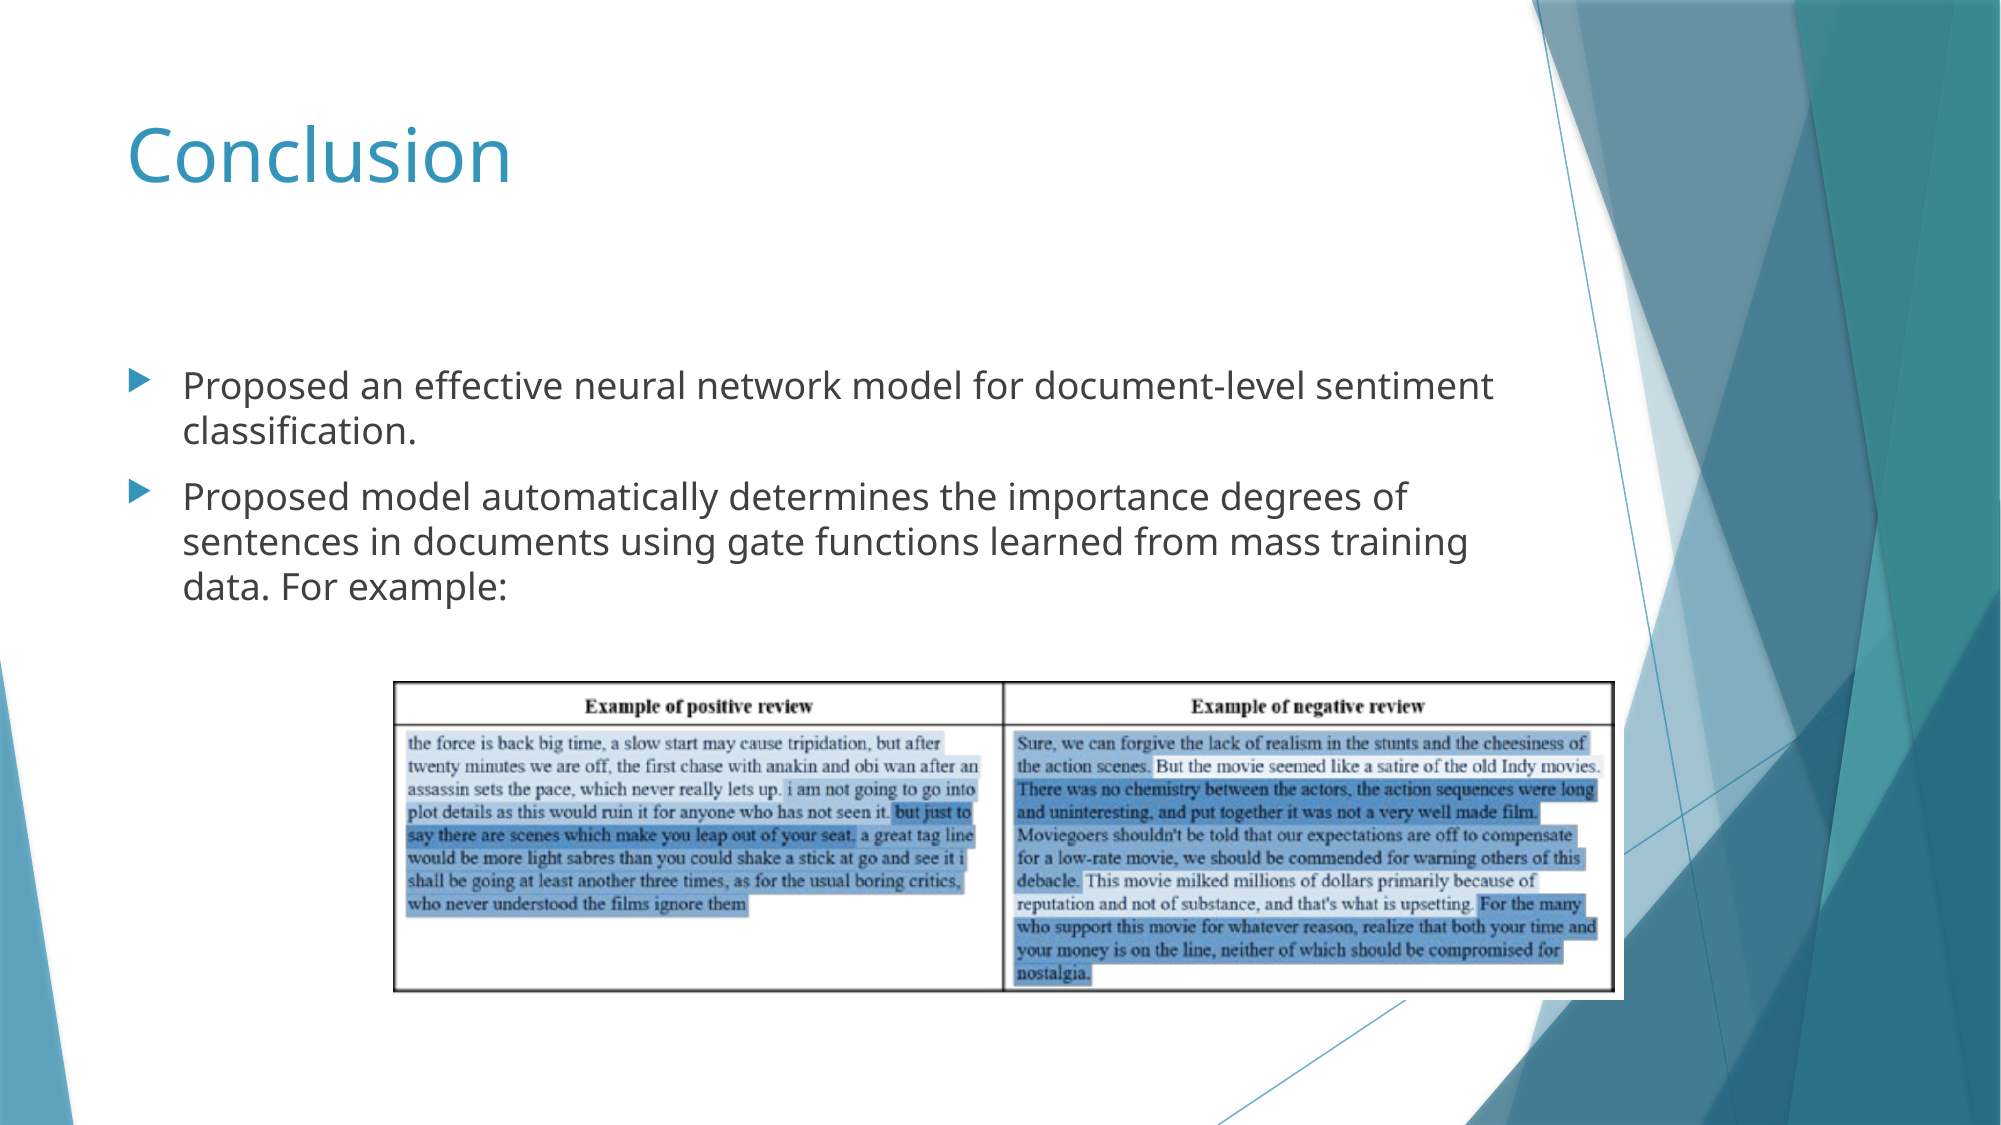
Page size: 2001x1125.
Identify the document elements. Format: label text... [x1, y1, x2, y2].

title Conclusion [111, 99, 1522, 317]
picture [376, 672, 1624, 1001]
list Proposed an effective neural network model for document-level sentiment classification. Proposed model automatically determines the importance degrees of sentences in documents using gate functions learned from mass training data. For example: [111, 354, 1522, 992]
